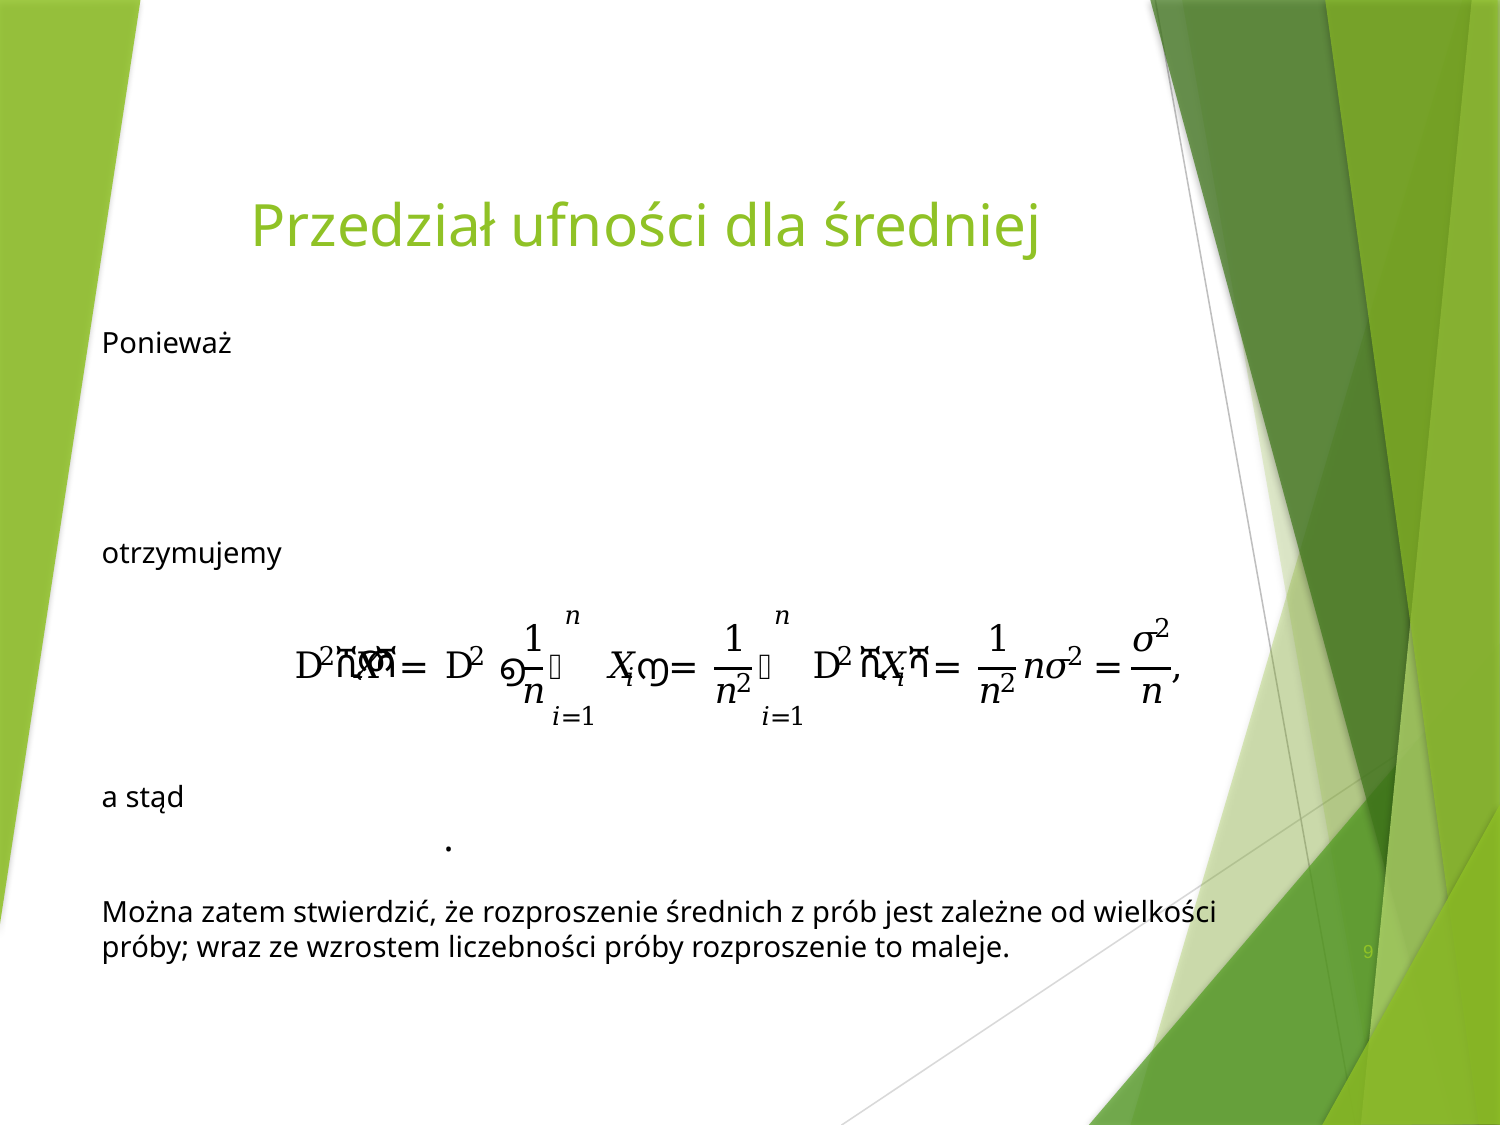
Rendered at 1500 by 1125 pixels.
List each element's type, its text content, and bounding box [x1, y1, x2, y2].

picture [146, 606, 1323, 727]
slide_number 9 [1051, 928, 1389, 974]
text_box Przedział ufności dla średniej [94, 180, 1198, 266]
